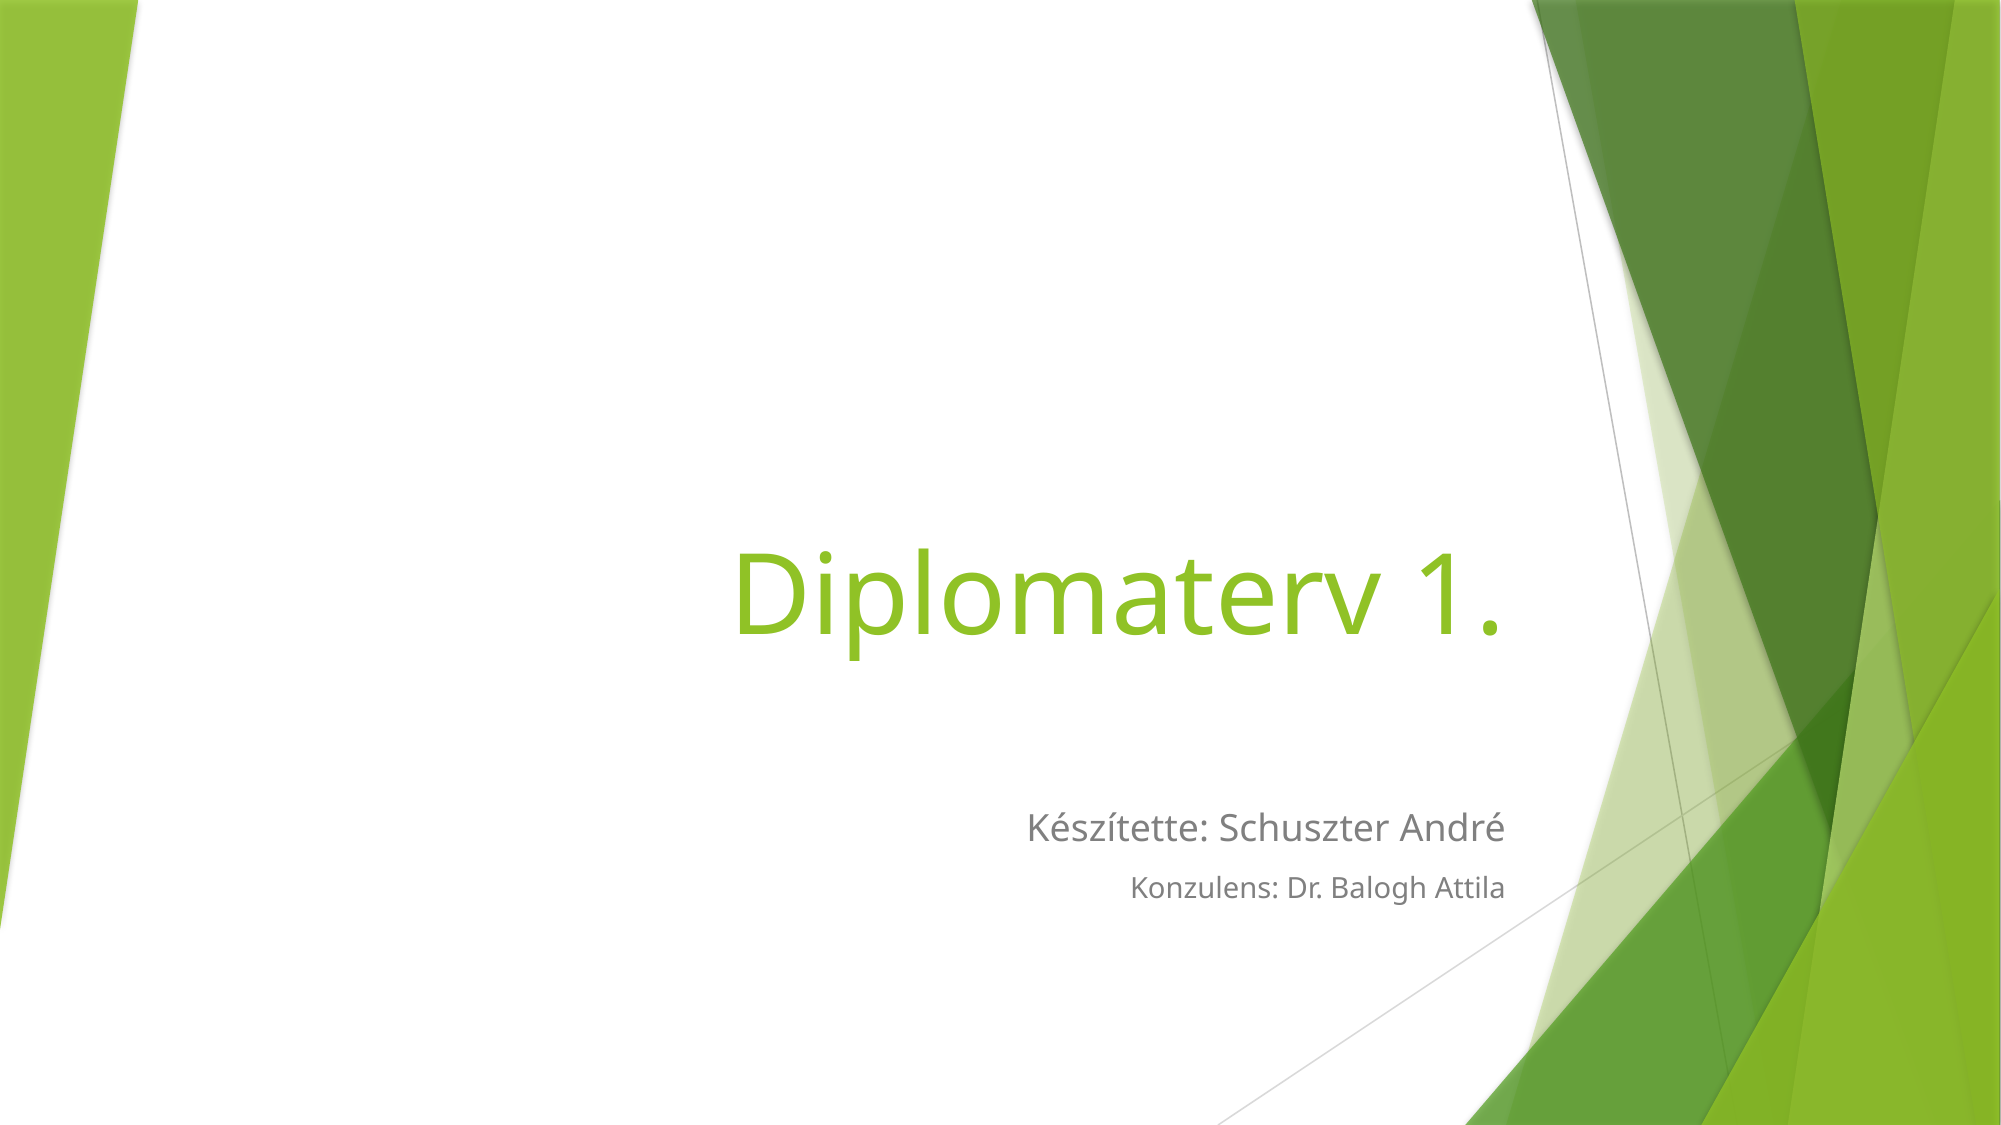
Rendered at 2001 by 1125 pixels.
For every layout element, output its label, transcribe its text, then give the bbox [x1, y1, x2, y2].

subtitle Készítette: Schuszter André Konzulens: Dr. Balogh Attila [247, 664, 1522, 1004]
title Diplomaterv 1. [247, 394, 1522, 664]
